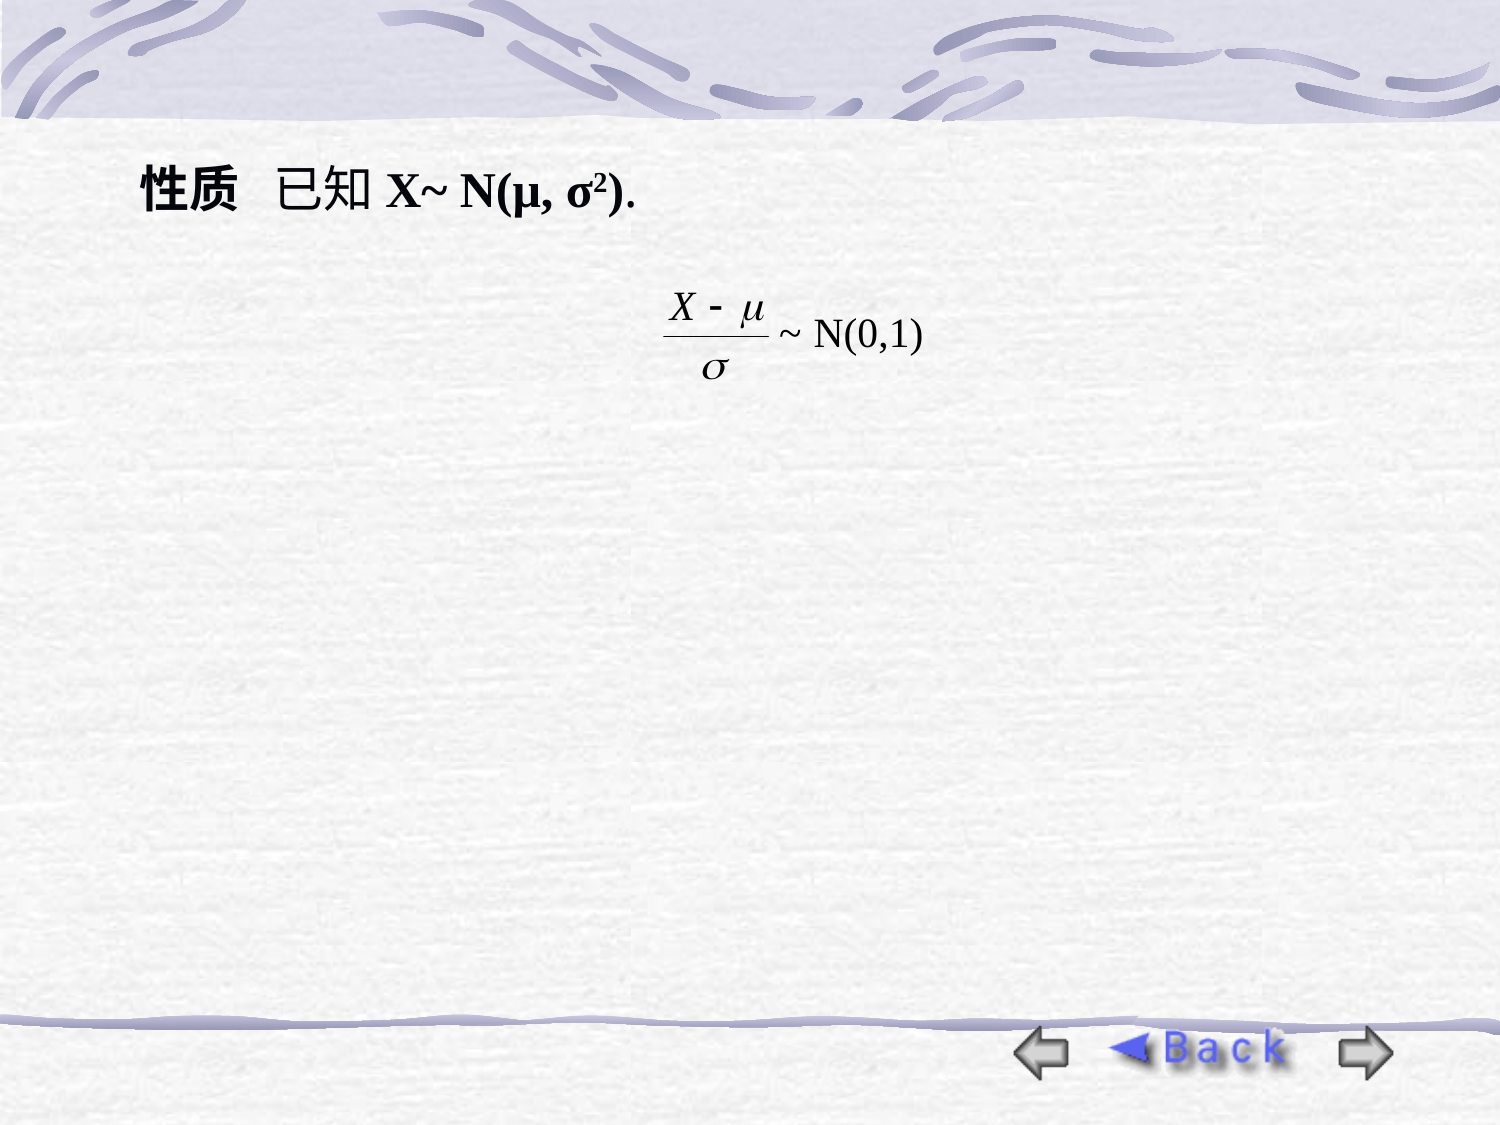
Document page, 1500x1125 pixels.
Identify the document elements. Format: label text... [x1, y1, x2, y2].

picture [0, 0, 1500, 1125]
text_box 性质 已知X~ N(μ, σ2). [124, 149, 1400, 263]
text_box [656, 280, 931, 389]
